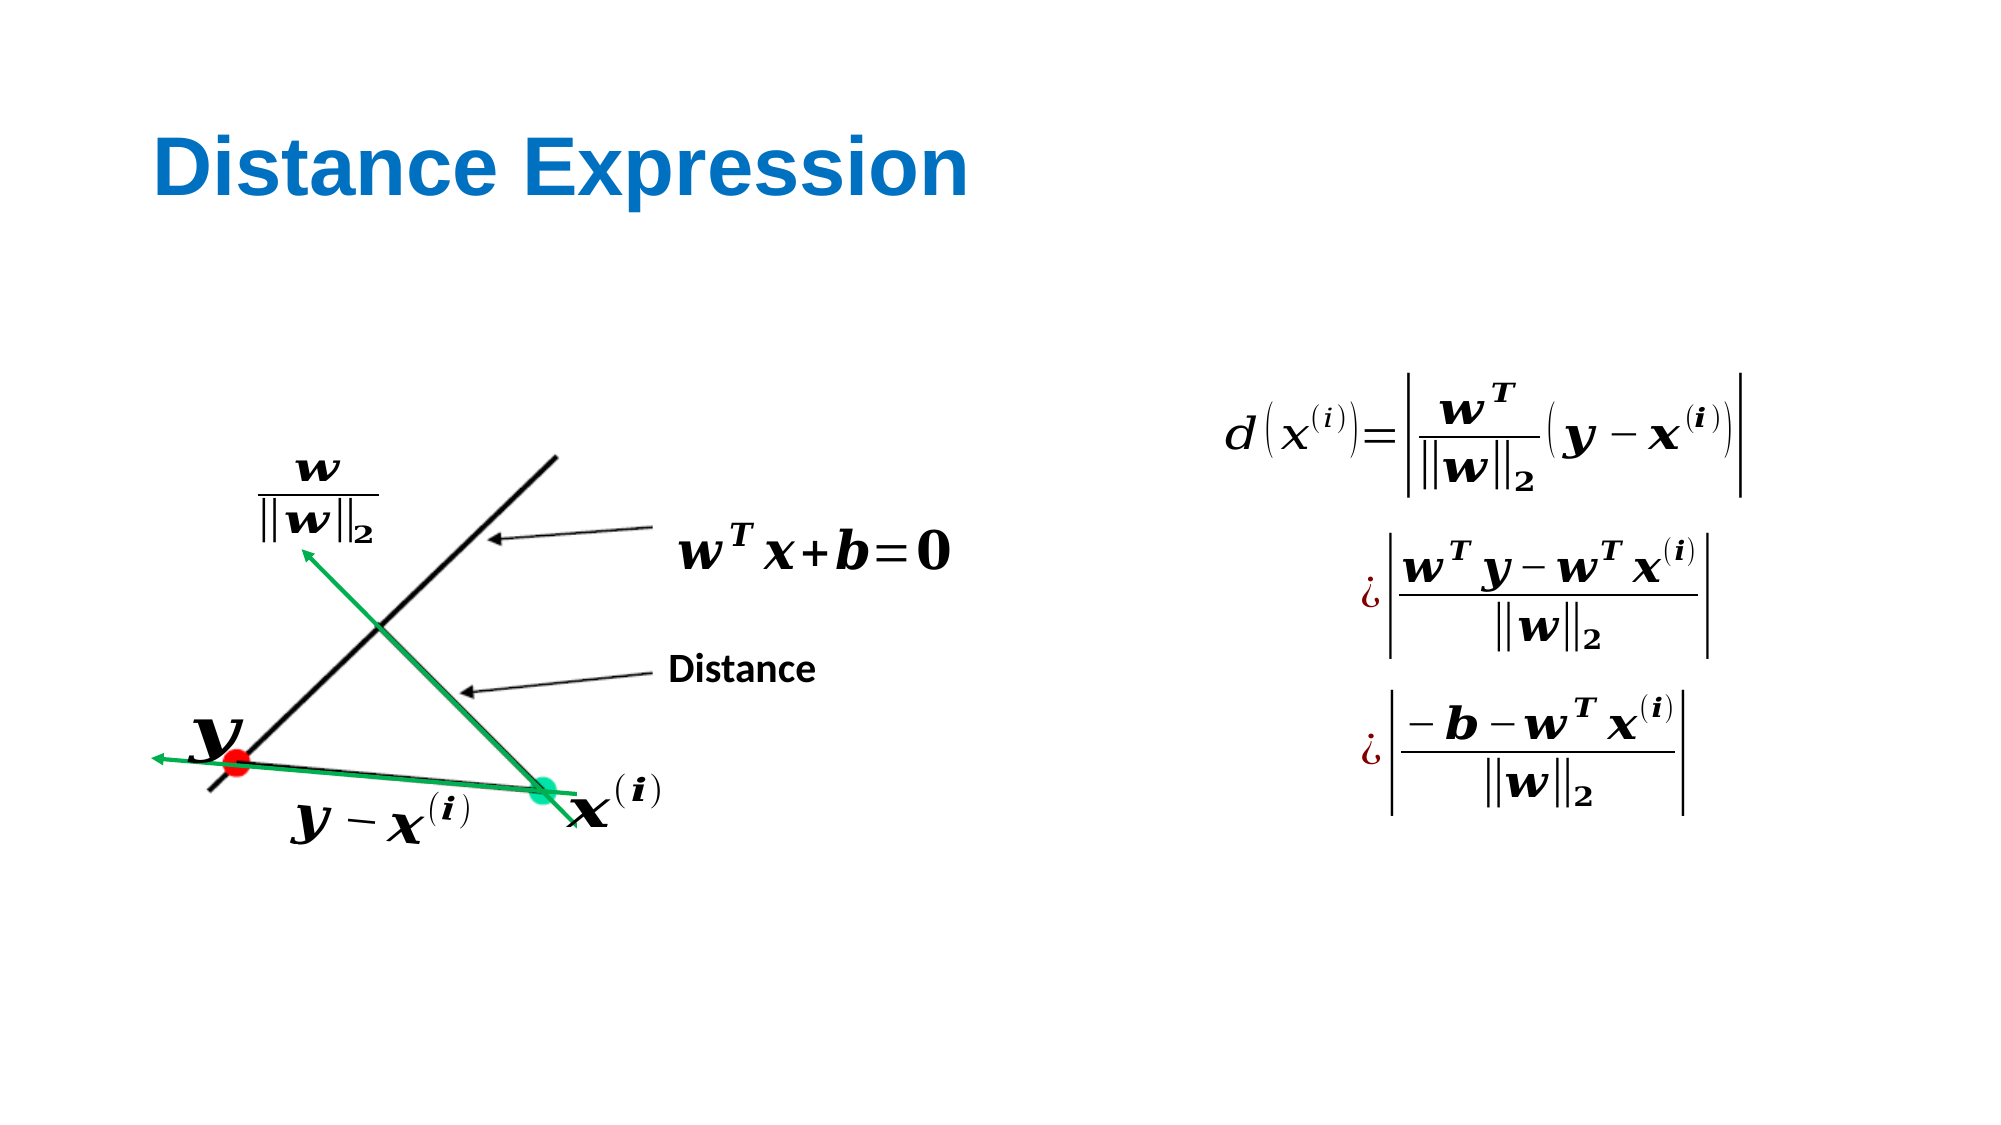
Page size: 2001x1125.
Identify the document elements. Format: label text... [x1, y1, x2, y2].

picture [199, 405, 653, 842]
text_box Distance [653, 633, 832, 698]
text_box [151, 757, 301, 795]
title Distance Expression [137, 59, 1863, 278]
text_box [301, 549, 578, 827]
